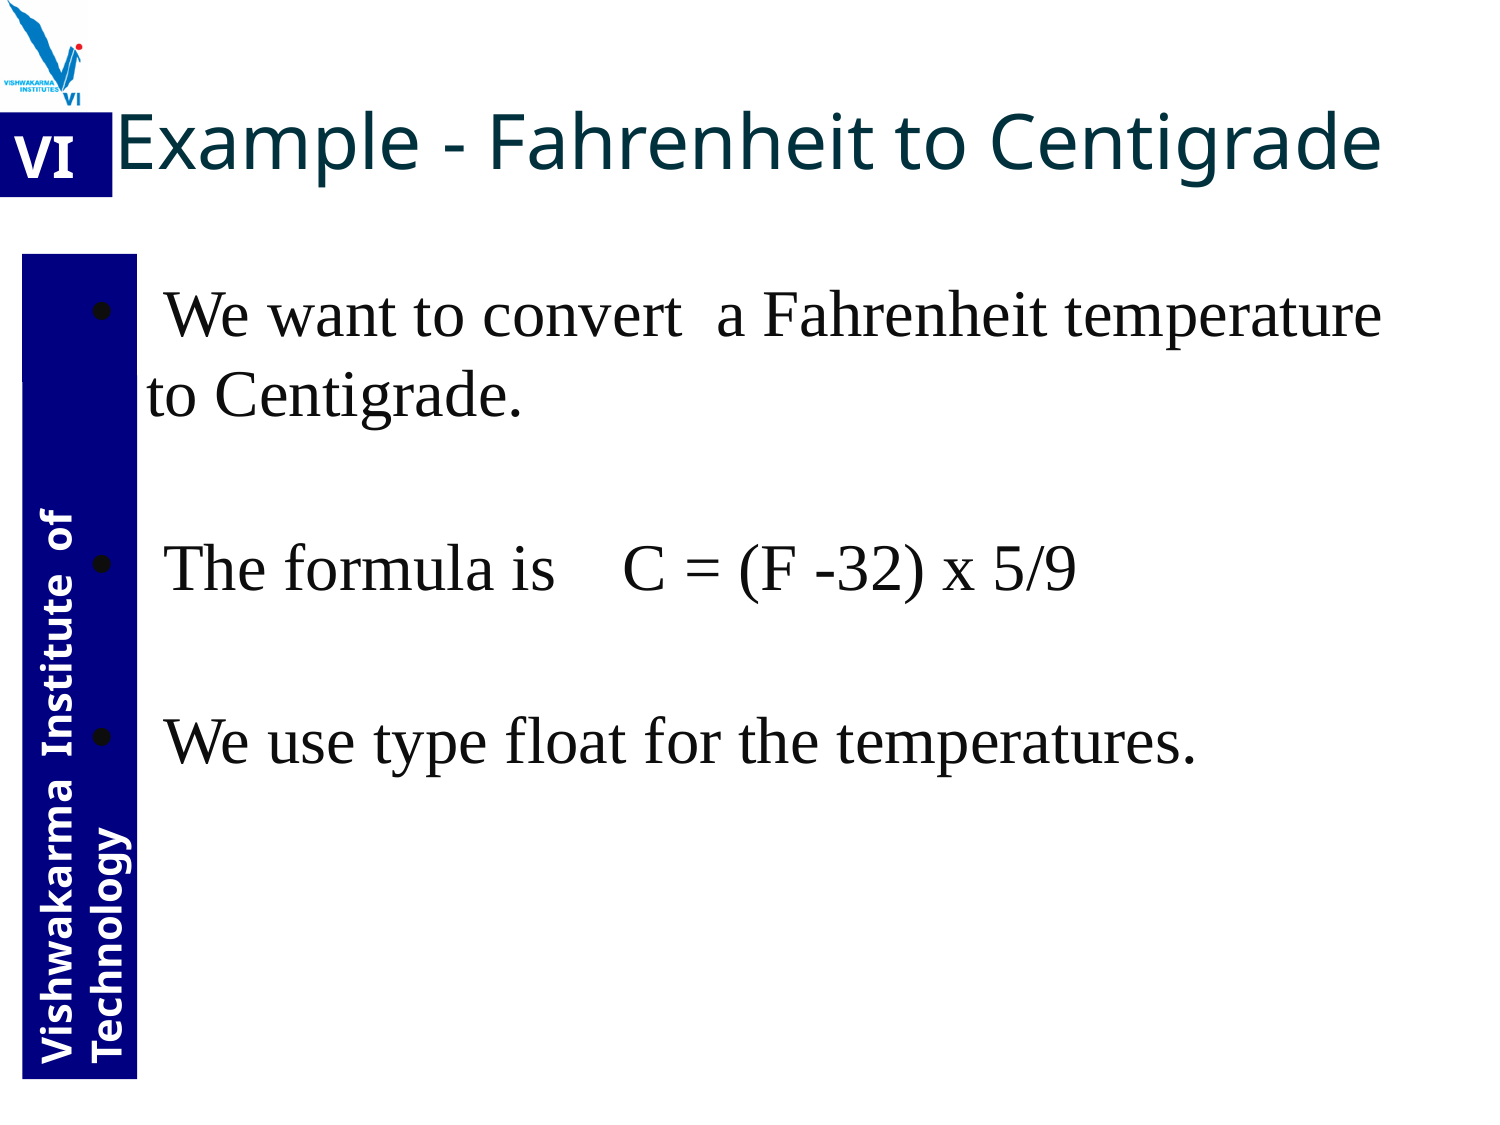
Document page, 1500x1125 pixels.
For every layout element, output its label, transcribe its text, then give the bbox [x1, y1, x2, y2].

title Example - Fahrenheit to Centigrade [75, 45, 1425, 233]
list We want to convert a Fahrenheit temperature to Centigrade. The formula is C = (F -32) x 5/9 We use type float for the temperatures. [75, 262, 1425, 1005]
